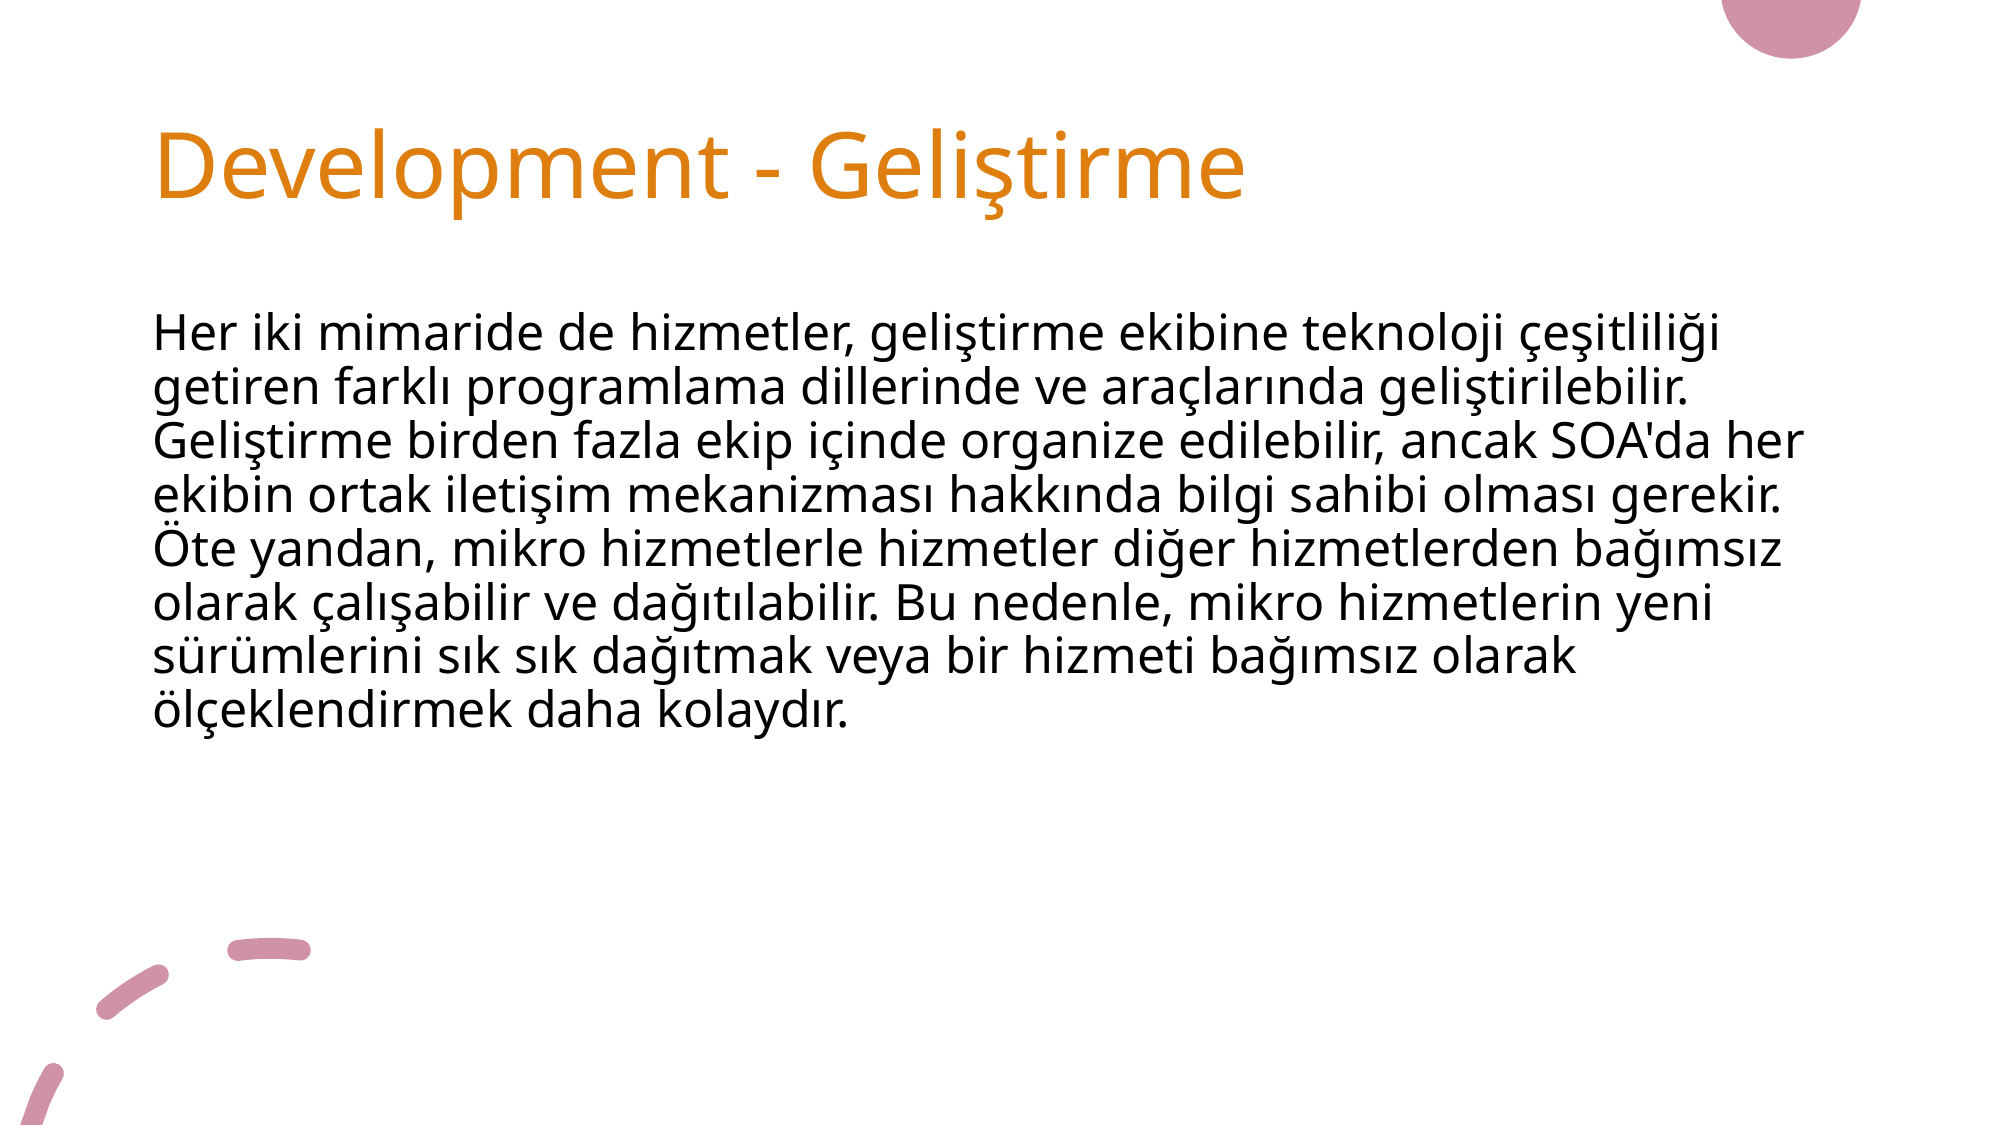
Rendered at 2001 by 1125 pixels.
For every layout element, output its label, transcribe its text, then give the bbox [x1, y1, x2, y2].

title Development - Geliştirme [137, 59, 1863, 278]
list Her iki mimaride de hizmetler, geliştirme ekibine teknoloji çeşitliliği getiren farklı programlama dillerinde ve araçlarında geliştirilebilir. Geliştirme birden fazla ekip içinde organize edilebilir, ancak SOA'da her ekibin ortak iletişim mekanizması hakkında bilgi sahibi olması gerekir. Öte yandan, mikro hizmetlerle hizmetler diğer hizmetlerden bağımsız olarak çalışabilir ve dağıtılabilir. Bu nedenle, mikro hizmetlerin yeni sürümlerini sık sık dağıtmak veya bir hizmeti bağımsız olarak ölçeklendirmek daha kolaydır. [137, 299, 1863, 933]
